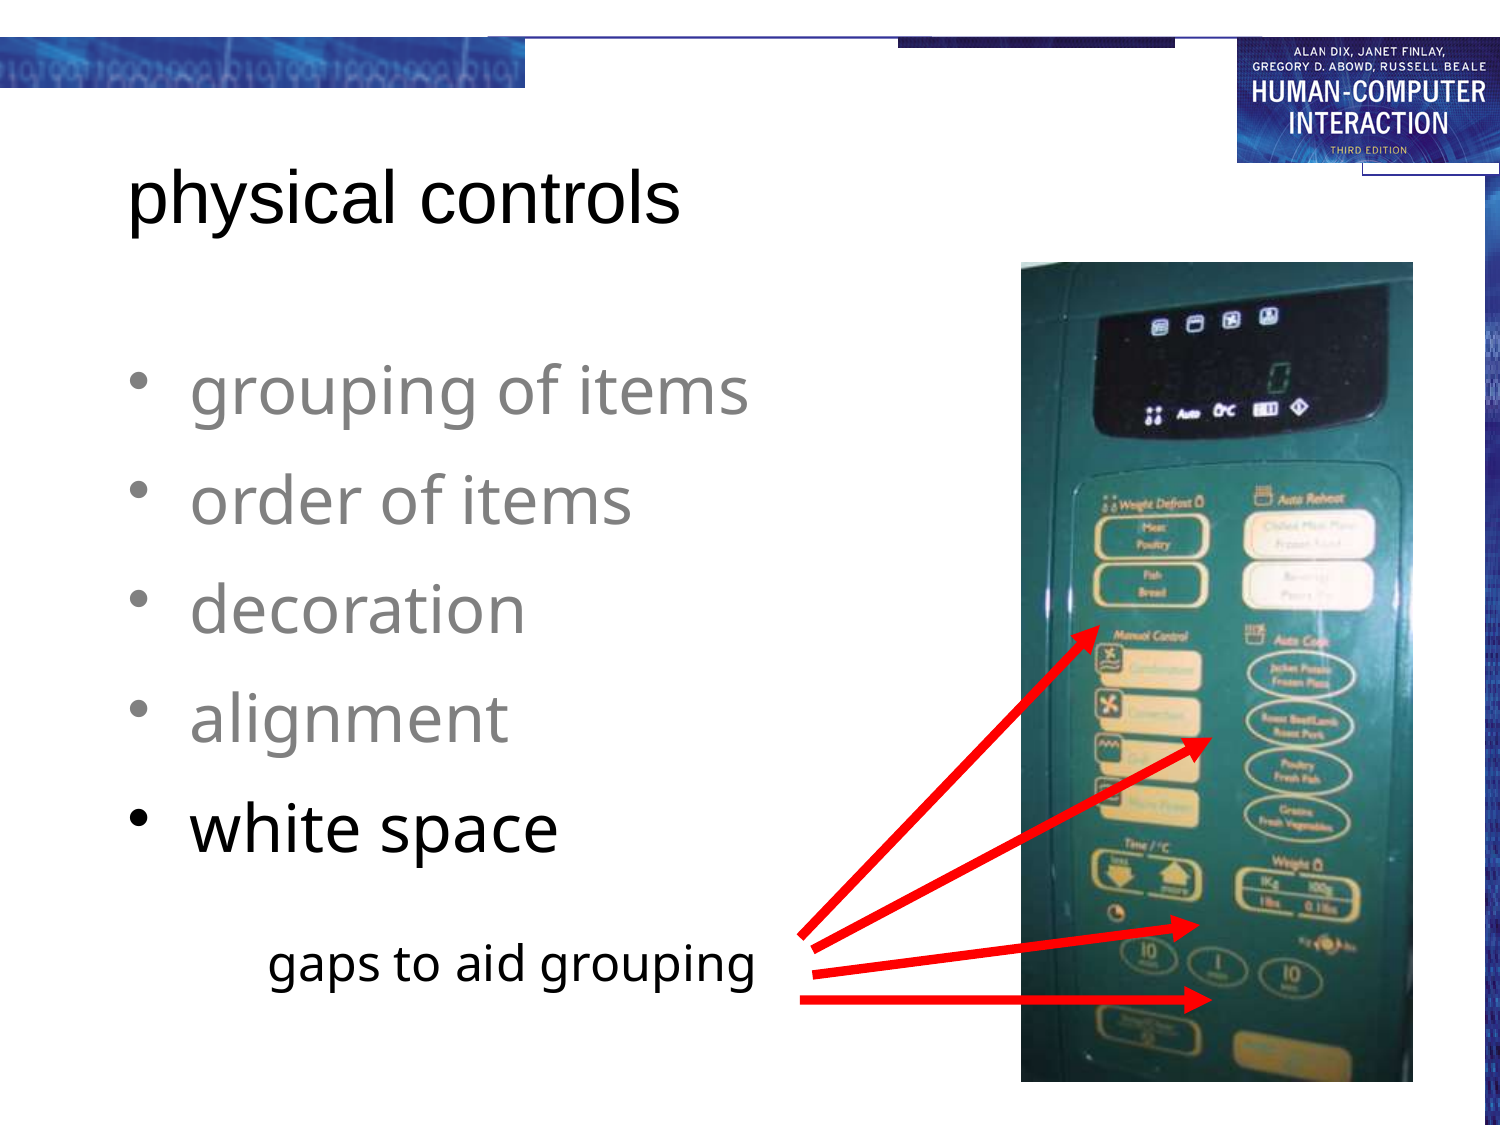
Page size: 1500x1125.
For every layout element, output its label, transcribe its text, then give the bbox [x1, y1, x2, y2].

picture [1485, 176, 1500, 1125]
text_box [236, 624, 1213, 1001]
picture [0, 37, 525, 88]
picture [1020, 261, 1413, 1083]
list grouping of items order of items decoration alignment white space gaps to aid grouping [112, 324, 1020, 1000]
picture [1237, 37, 1500, 163]
text_box [200, 887, 838, 1013]
title physical controls [112, 99, 1238, 288]
picture [898, 37, 1175, 48]
